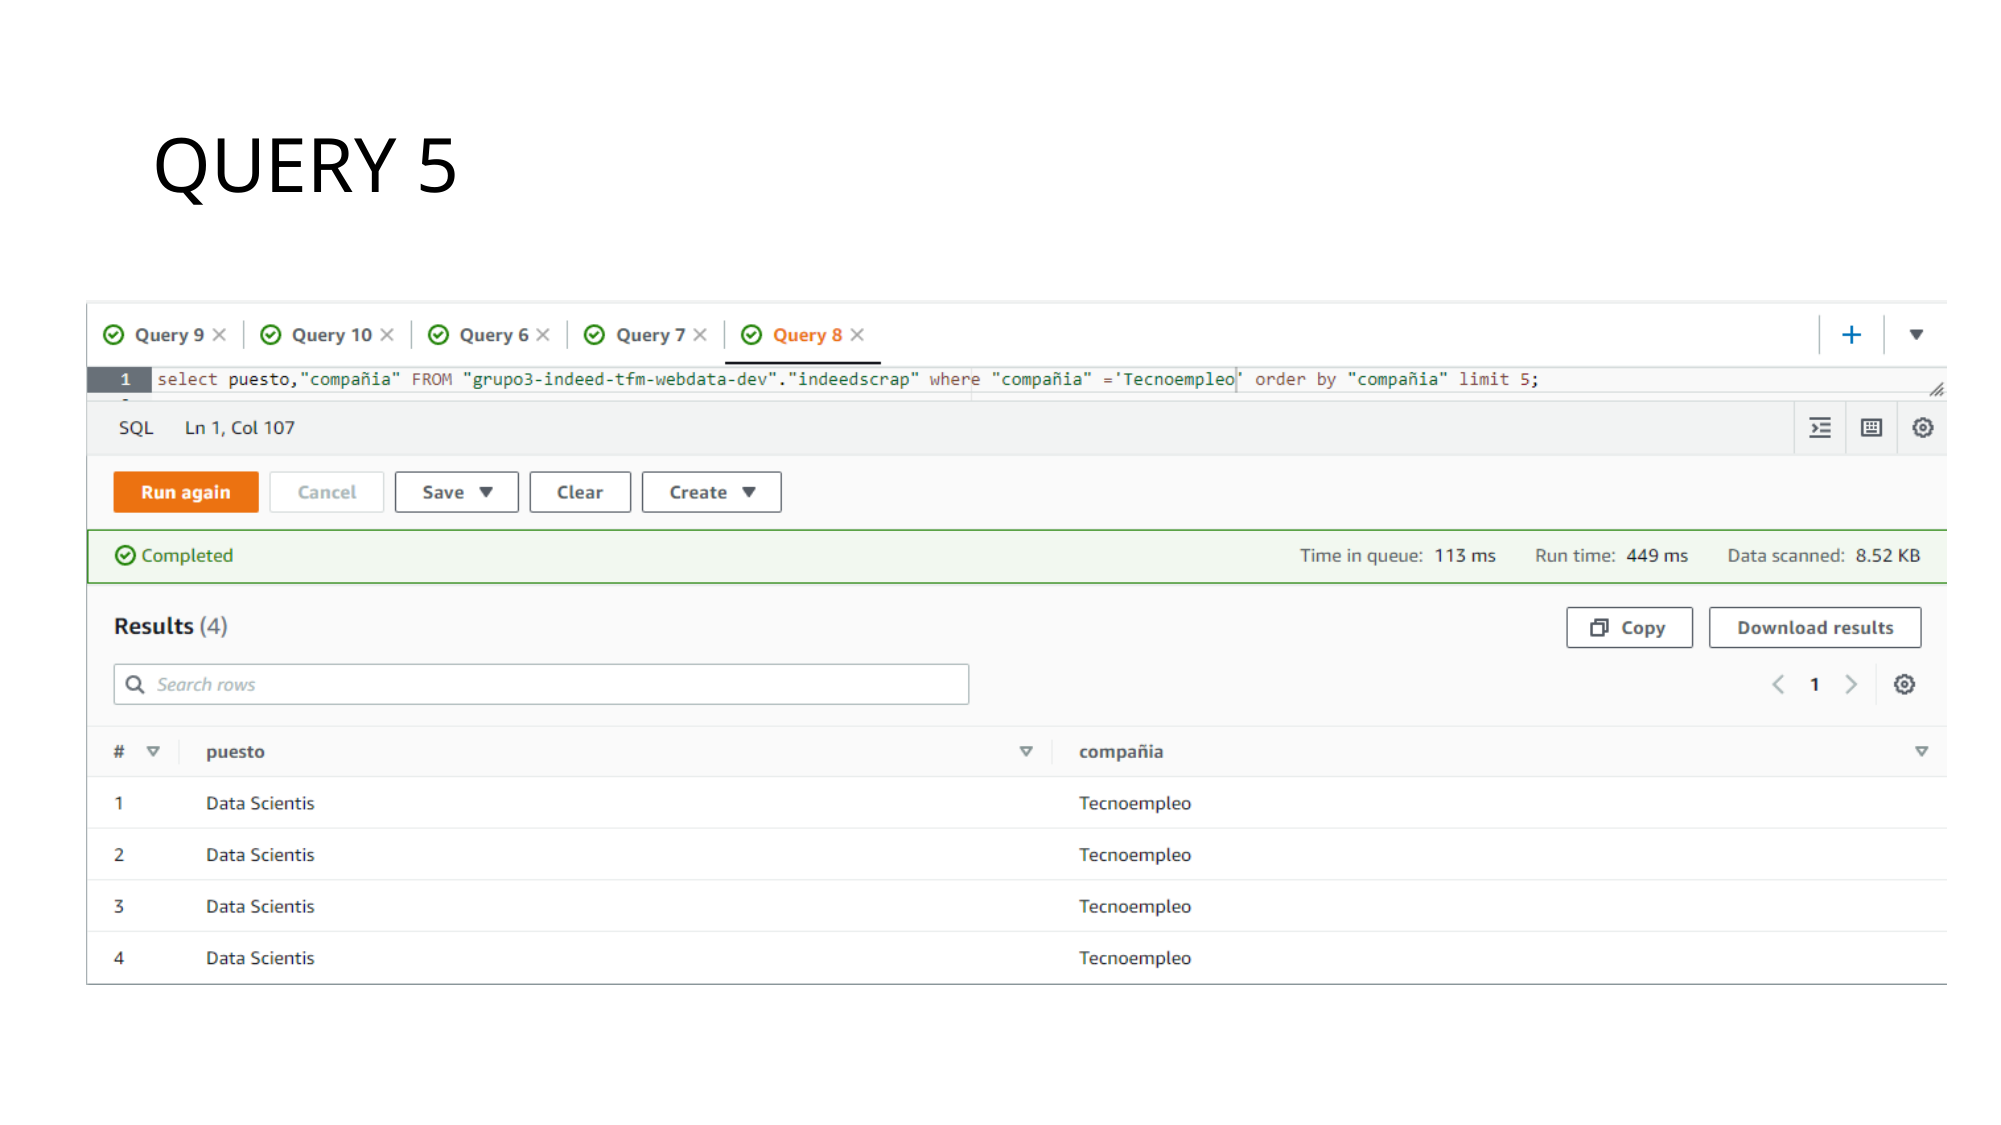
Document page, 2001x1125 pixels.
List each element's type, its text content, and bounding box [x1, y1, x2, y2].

picture [86, 300, 1947, 985]
title QUERY 5 [137, 59, 1863, 278]
